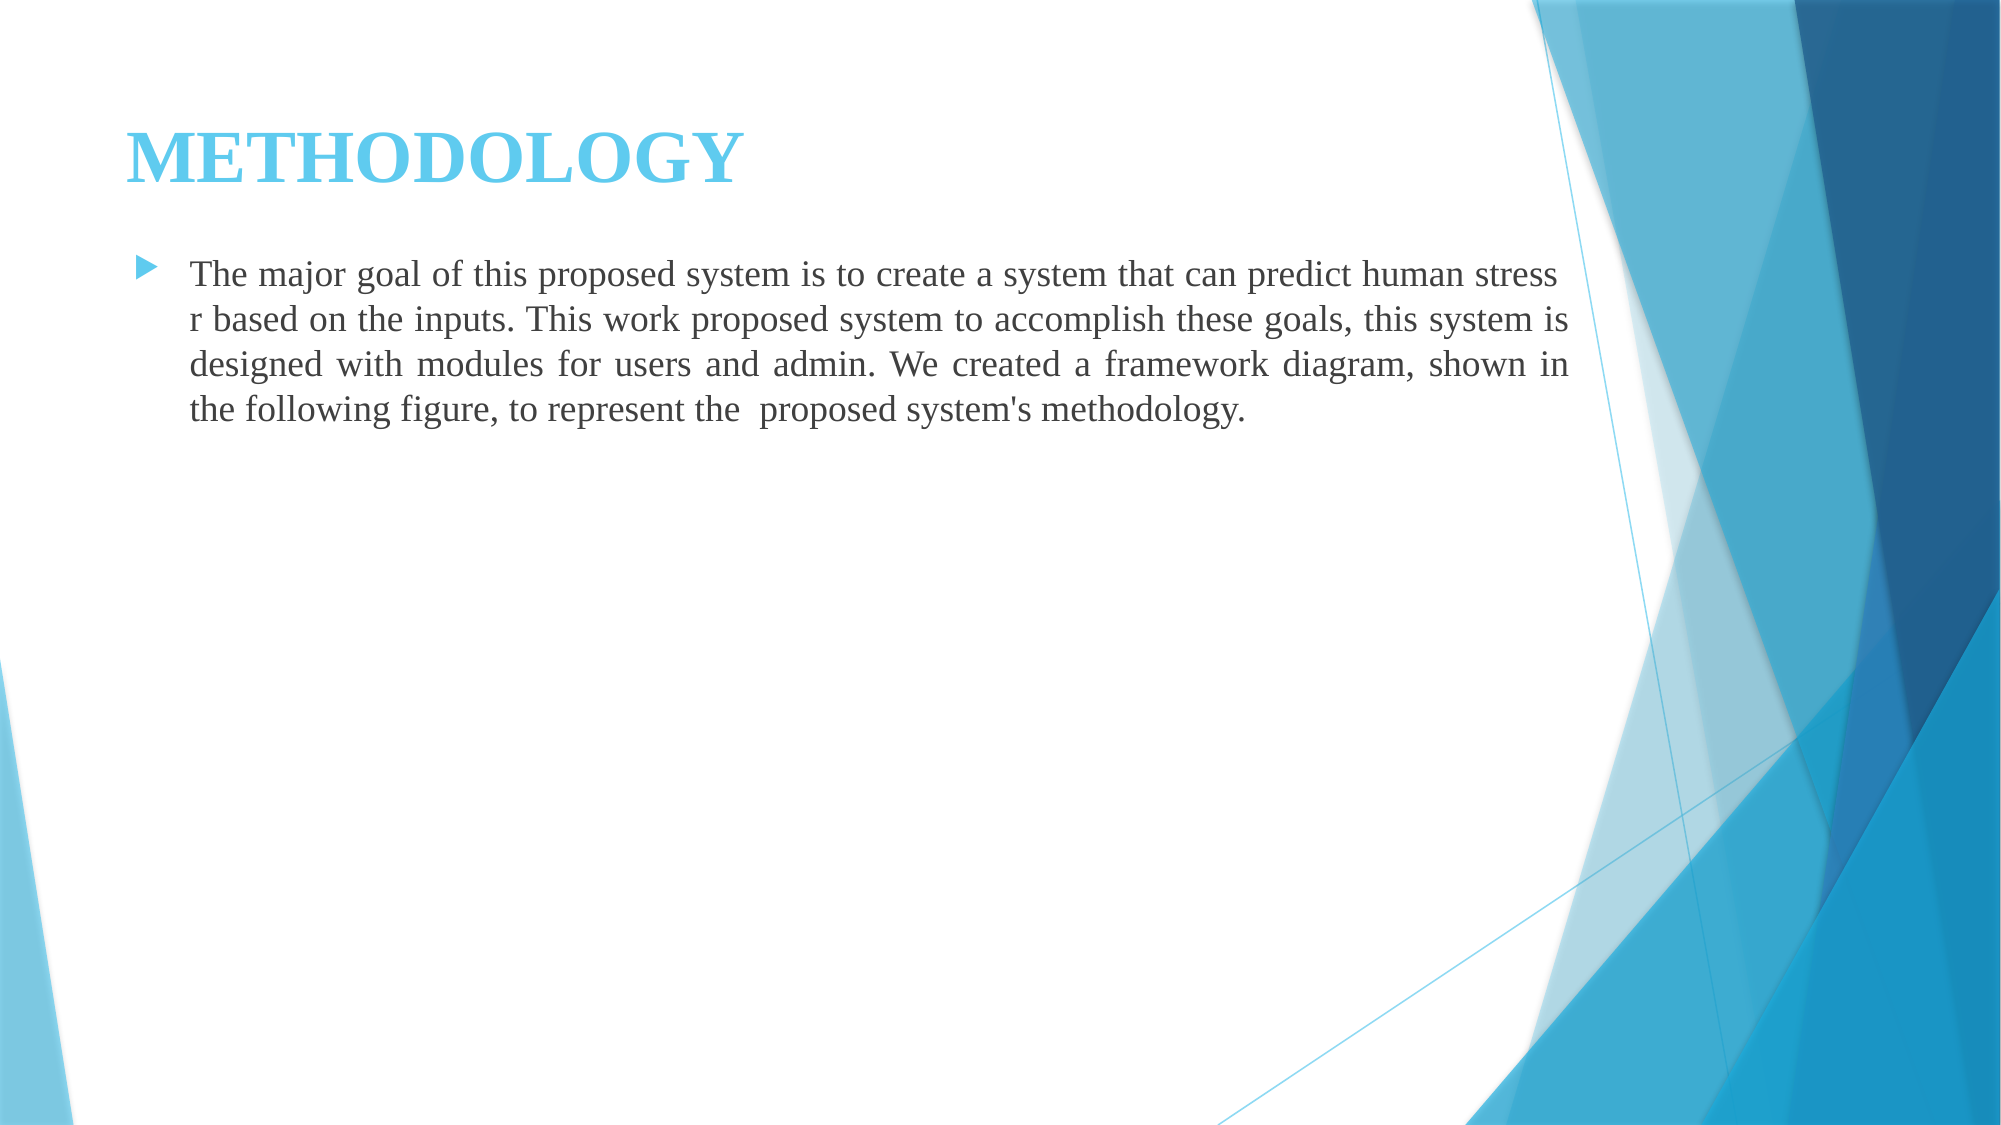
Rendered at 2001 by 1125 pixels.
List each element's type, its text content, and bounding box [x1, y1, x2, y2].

title METHODOLOGY [111, 99, 1522, 317]
list The major goal of this proposed system is to create a system that can predict human stress r based on the inputs. This work proposed system to accomplish these goals, this system is designed with modules for users and admin. We created a framework diagram, shown in the following figure, to represent the proposed system's methodology. [118, 241, 1586, 930]
